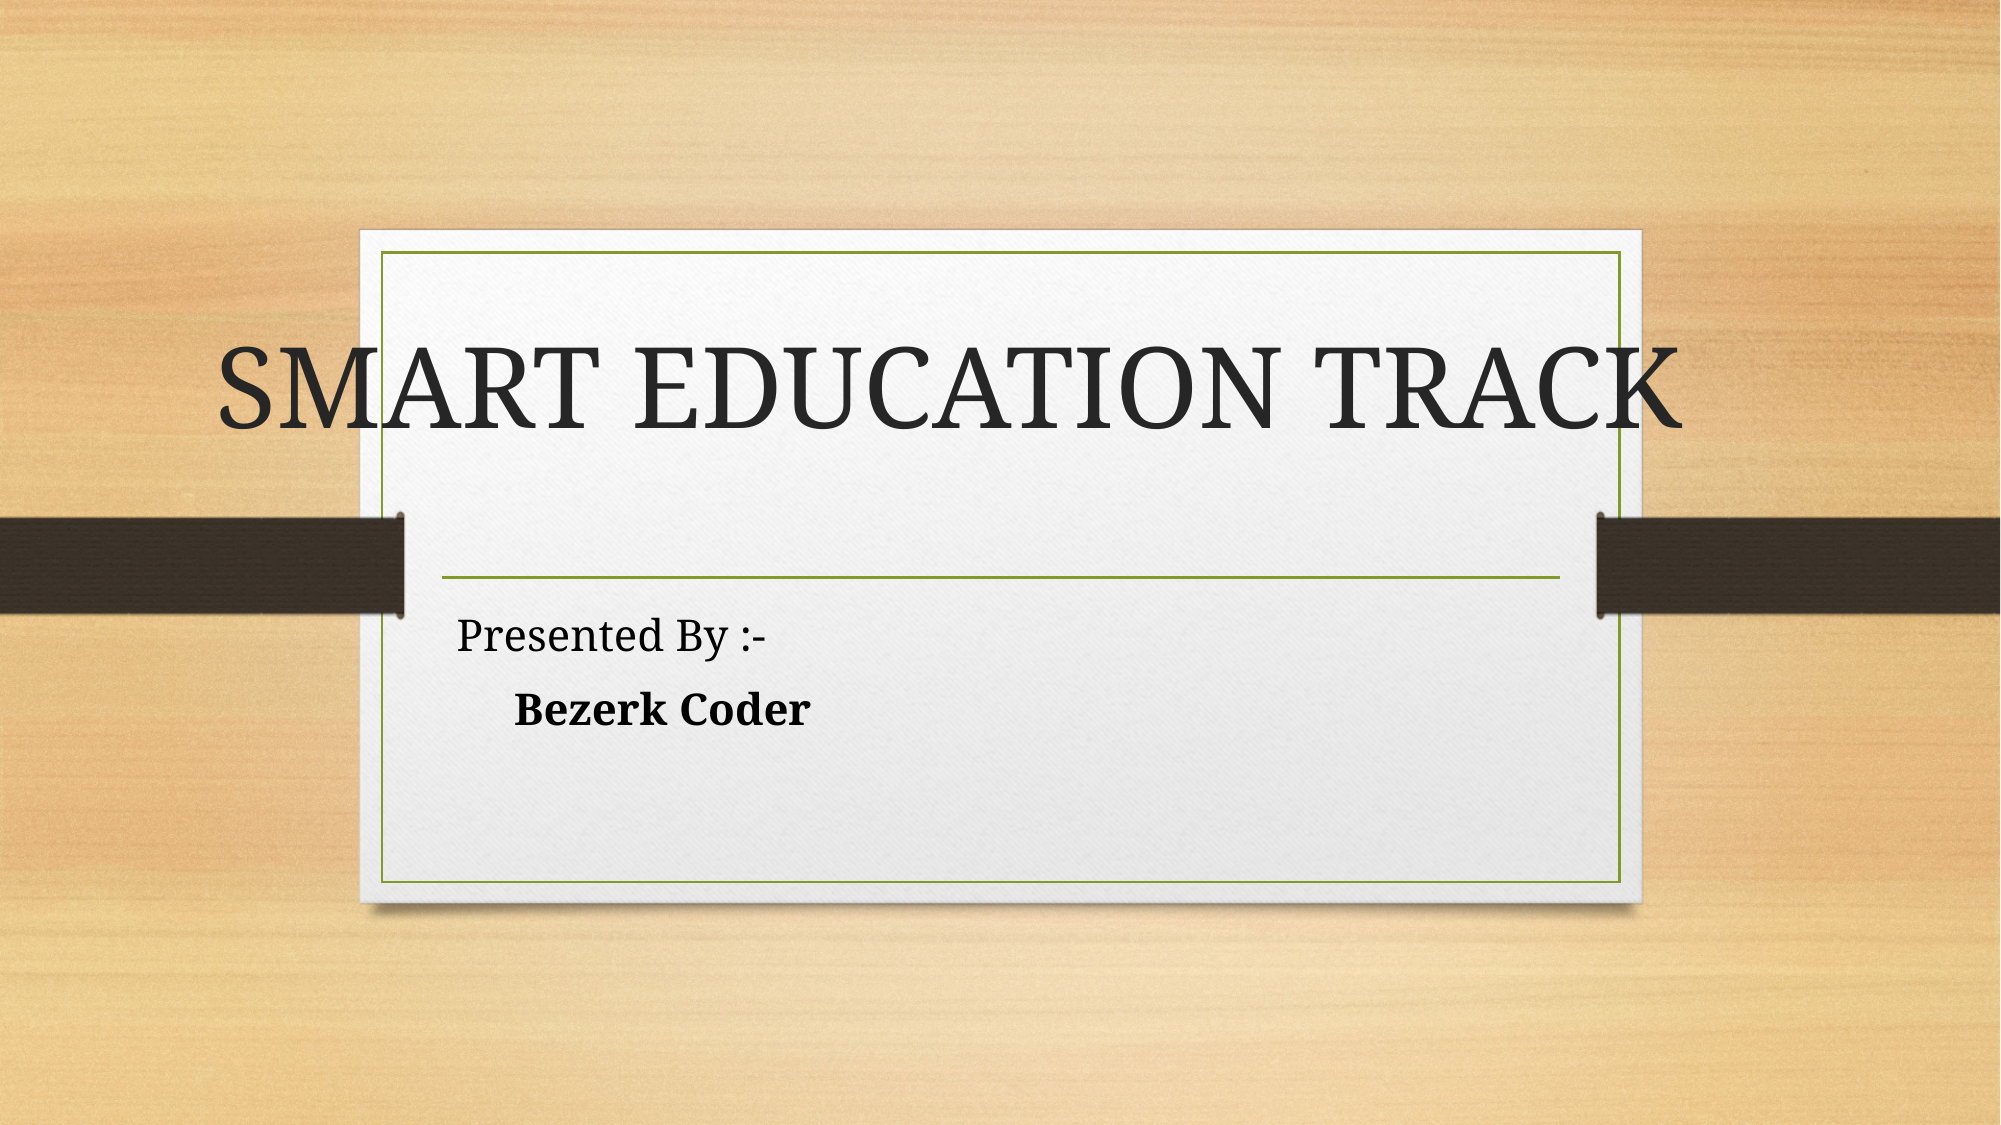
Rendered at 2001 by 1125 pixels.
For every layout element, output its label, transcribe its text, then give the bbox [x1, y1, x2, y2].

picture [0, 0, 2001, 1125]
subtitle Presented By :- Bezerk Coder [441, 600, 1560, 817]
title SMART EDUCATION TRACK [198, 66, 1699, 459]
